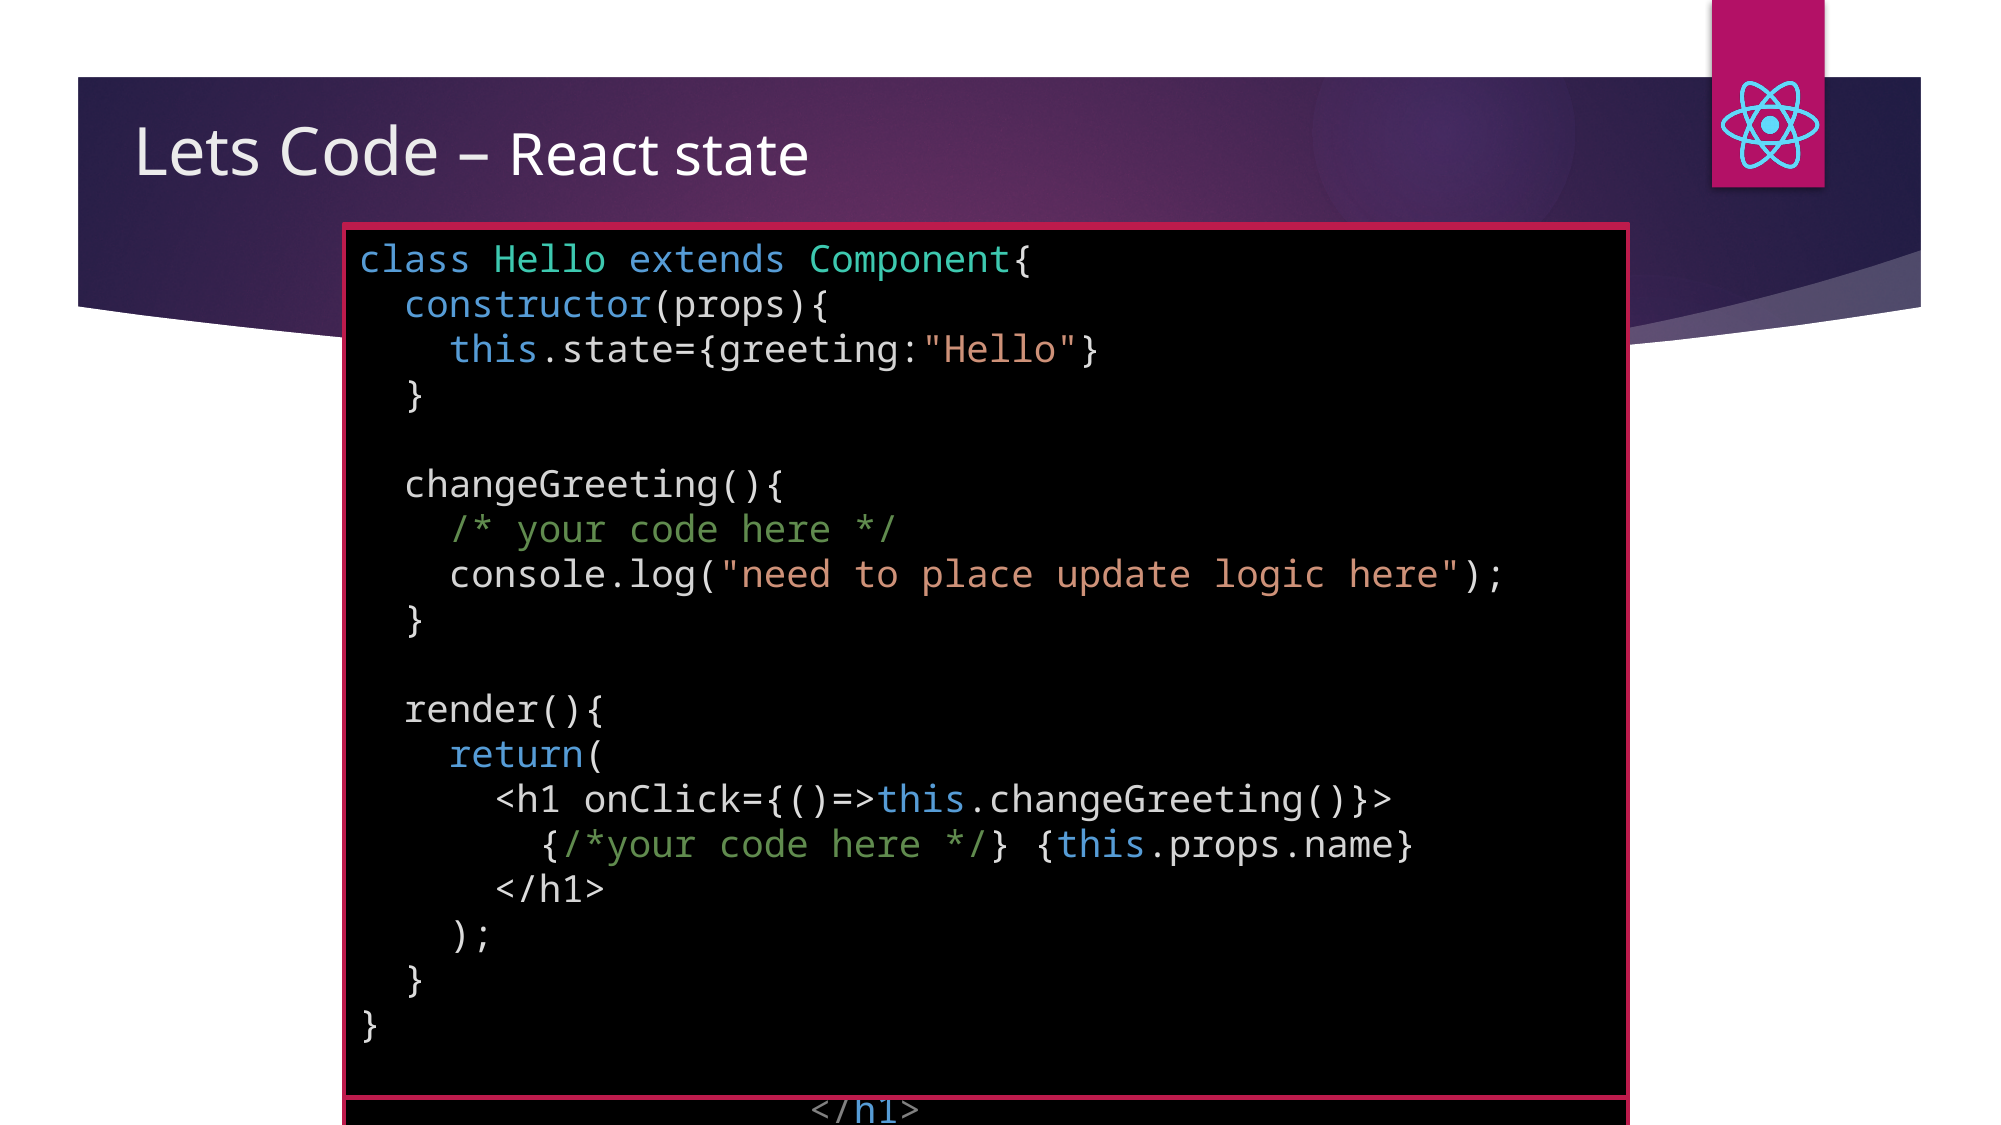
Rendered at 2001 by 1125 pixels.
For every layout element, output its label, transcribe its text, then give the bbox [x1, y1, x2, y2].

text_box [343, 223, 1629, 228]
picture [1685, 65, 1855, 185]
text_box class Hello extends React.Component{ constructor(props){ super(props); //must send props to base class this.state={greeting:"Hello"} //initilize state } changeGreeting(){ this.setState({ greeting:"Good Day"}); } render(){ return( <h1 onClick={()=>this.changeGreeting()}> {this.state.greeting} {this.props.name} </h1> ); } } [343, 1098, 1629, 1125]
title Lets Code – React state [118, 90, 1556, 207]
text_box class Hello extends Component{ constructor(props){ this.state={greeting:"Hello"} } changeGreeting(){ /* your code here */ console.log("need to place update logic here"); } render(){ return( <h1 onClick={()=>this.changeGreeting()}> {/*your code here */} {this.props.name} </h1> ); } } [343, 228, 1629, 1098]
